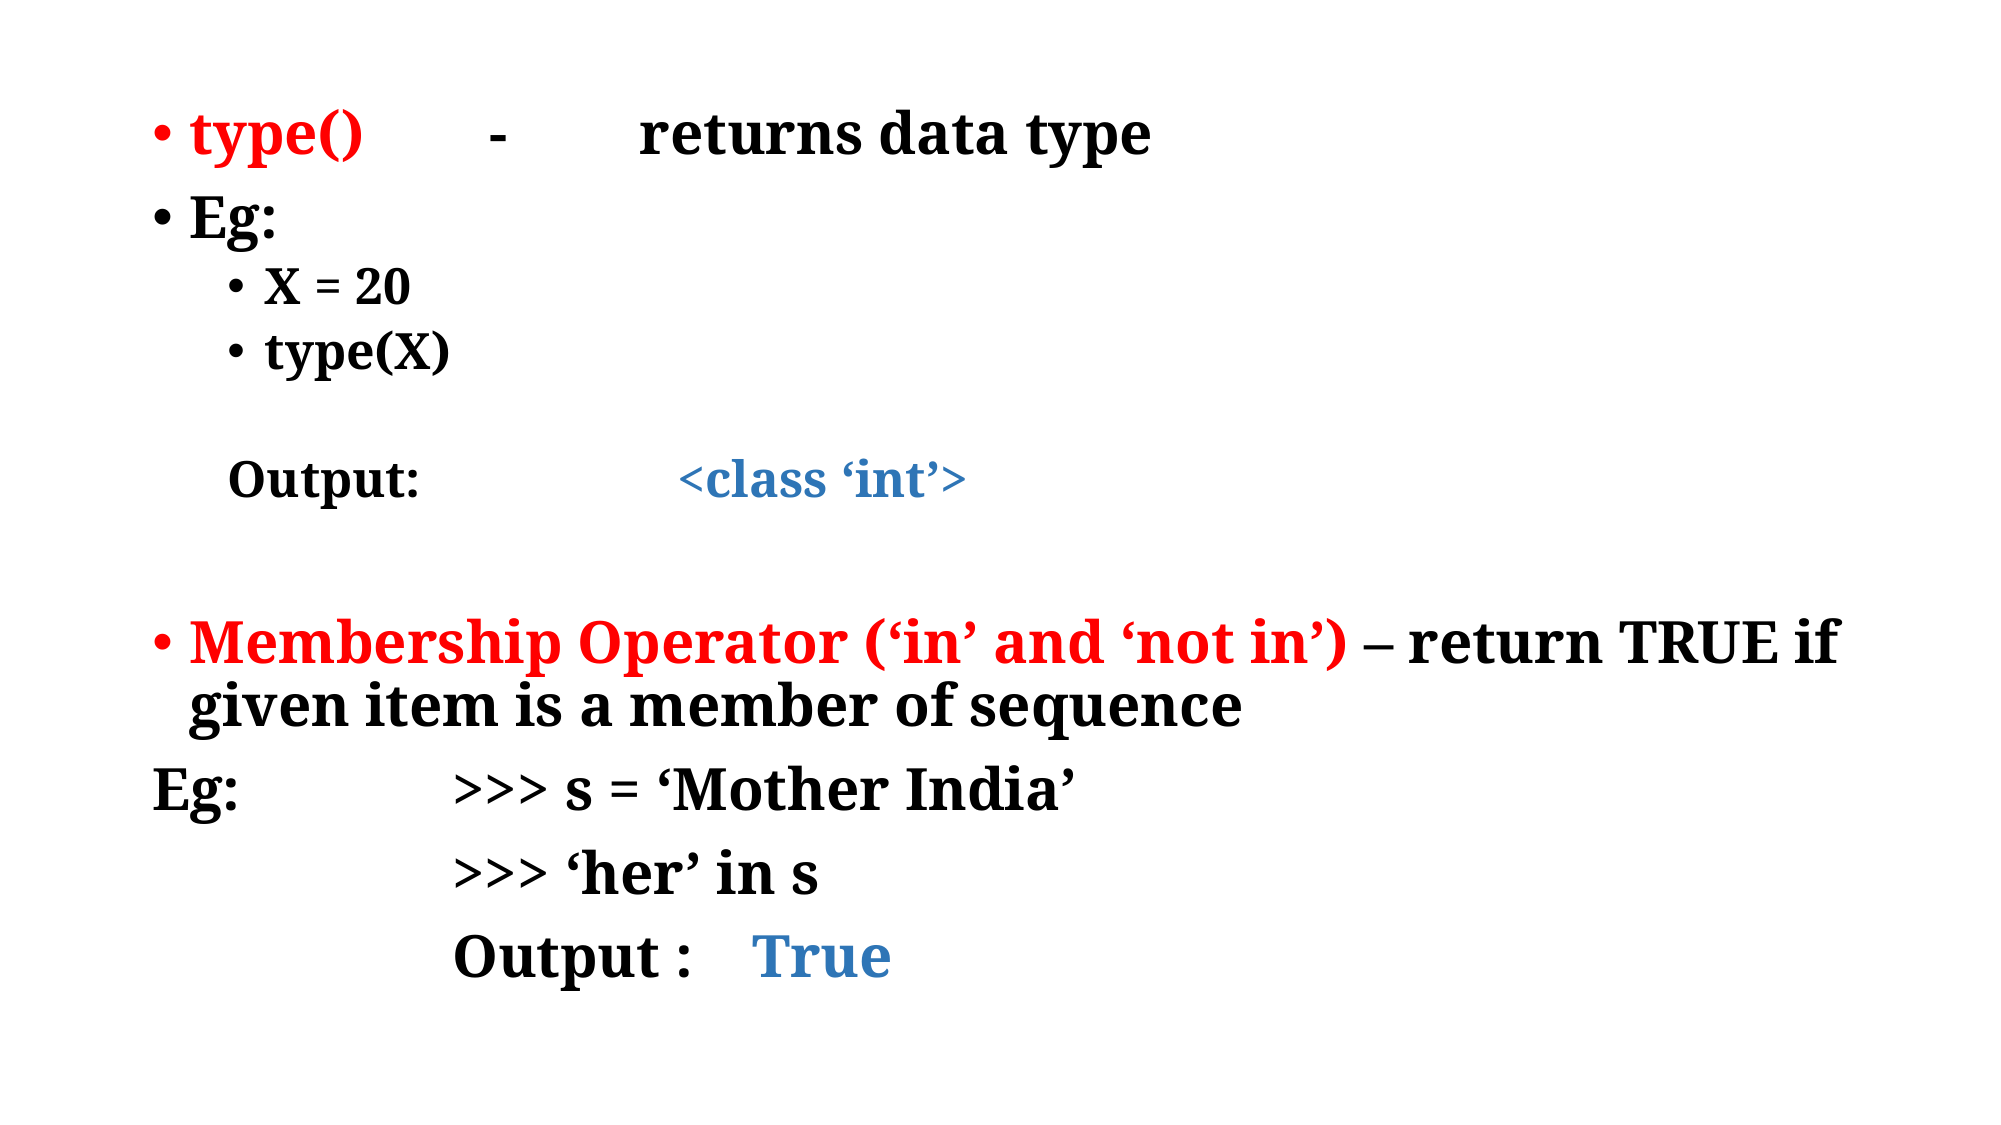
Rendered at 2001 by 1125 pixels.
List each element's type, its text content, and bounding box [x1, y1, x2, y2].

list type() - returns data type Eg: X = 20 type(X) Output: <class ‘int’> Membership Operator (‘in’ and ‘not in’) – return TRUE if given item is a member of sequence Eg: >>> s = ‘Mother India’ >>> ‘her’ in s Output : True [137, 96, 1863, 1014]
